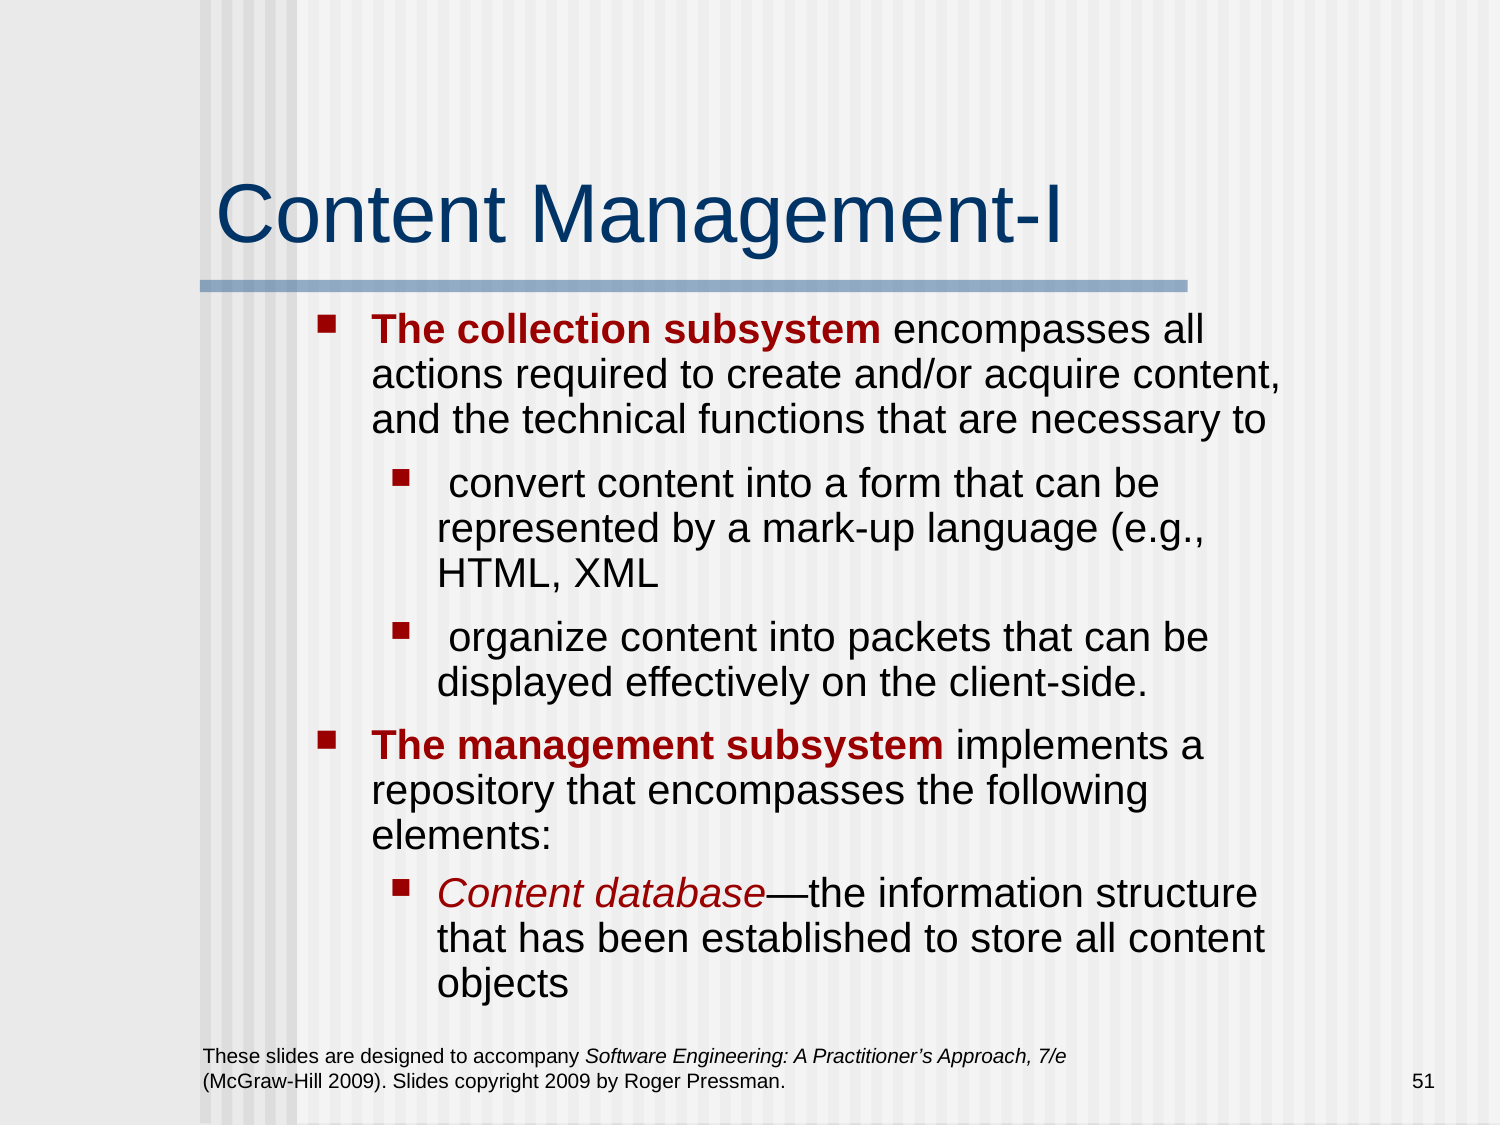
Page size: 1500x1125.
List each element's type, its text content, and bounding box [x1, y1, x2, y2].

slide_number 51 [1237, 1025, 1450, 1100]
title Content Management-I [200, 162, 1300, 267]
footer These slides are designed to accompany Software Engineering: A Practitioner’s Approach, 7/e (McGraw-Hill 2009). Slides copyright 2009 by Roger Pressman. [187, 1025, 1088, 1100]
list The collection subsystem encompasses all actions required to create and/or acquire content, and the technical functions that are necessary to convert content into a form that can be represented by a mark-up language (e.g., HTML, XML organize content into packets that can be displayed effectively on the client-side. The management subsystem implements a repository that encompasses the following elements: Content database—the information structure that has been established to store all content objects [300, 299, 1305, 1038]
